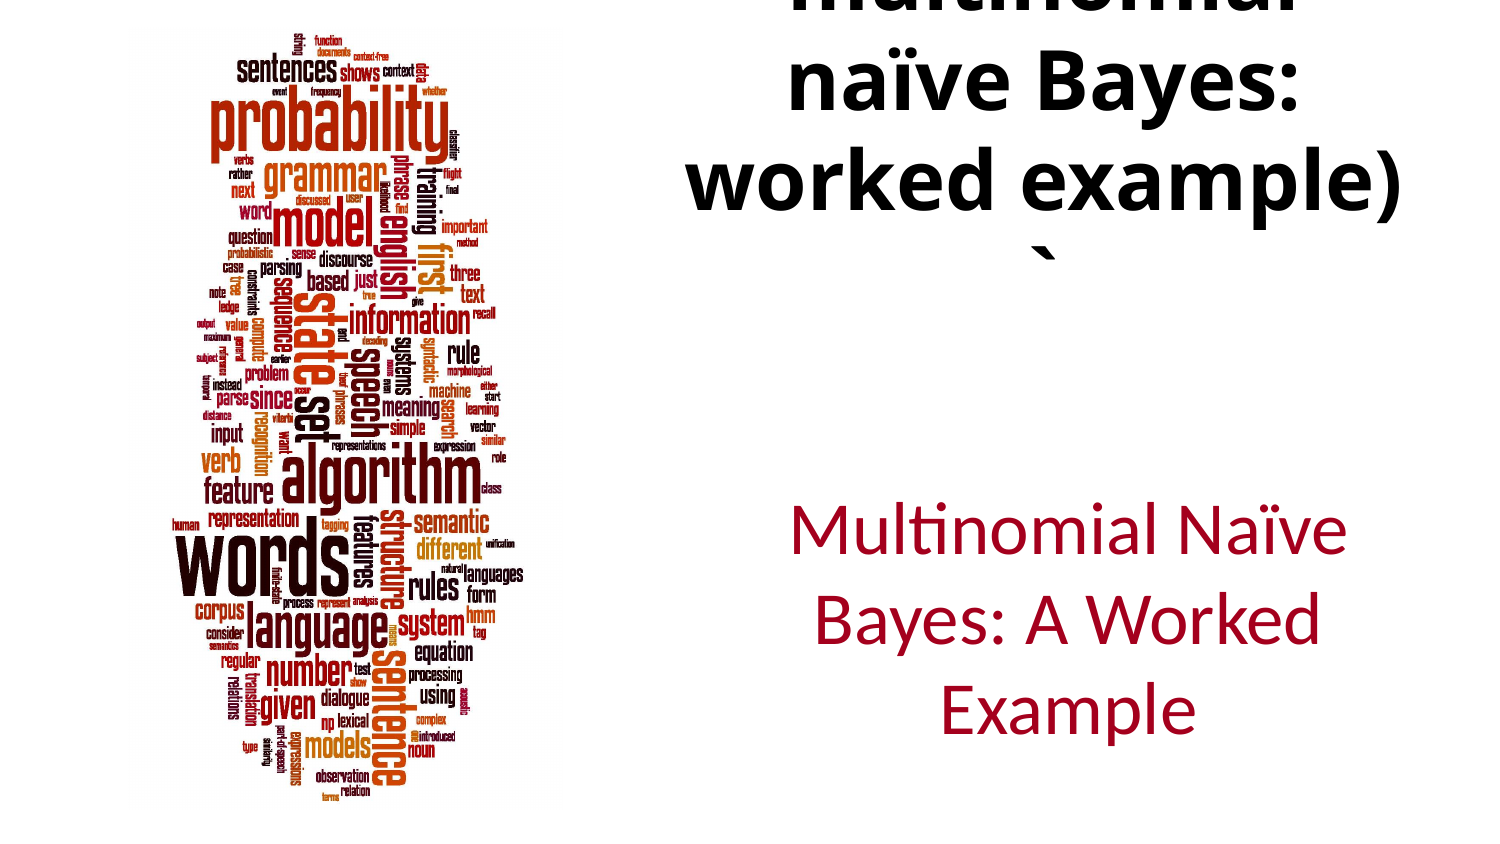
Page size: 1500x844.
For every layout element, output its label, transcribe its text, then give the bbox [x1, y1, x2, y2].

picture [128, 27, 563, 810]
title Text Classification and Naïve Bayes (End of multinomial naïve Bayes: worked example) ` [650, 21, 1438, 335]
subtitle Multinomial Naïve Bayes: A Worked Example [750, 471, 1388, 747]
